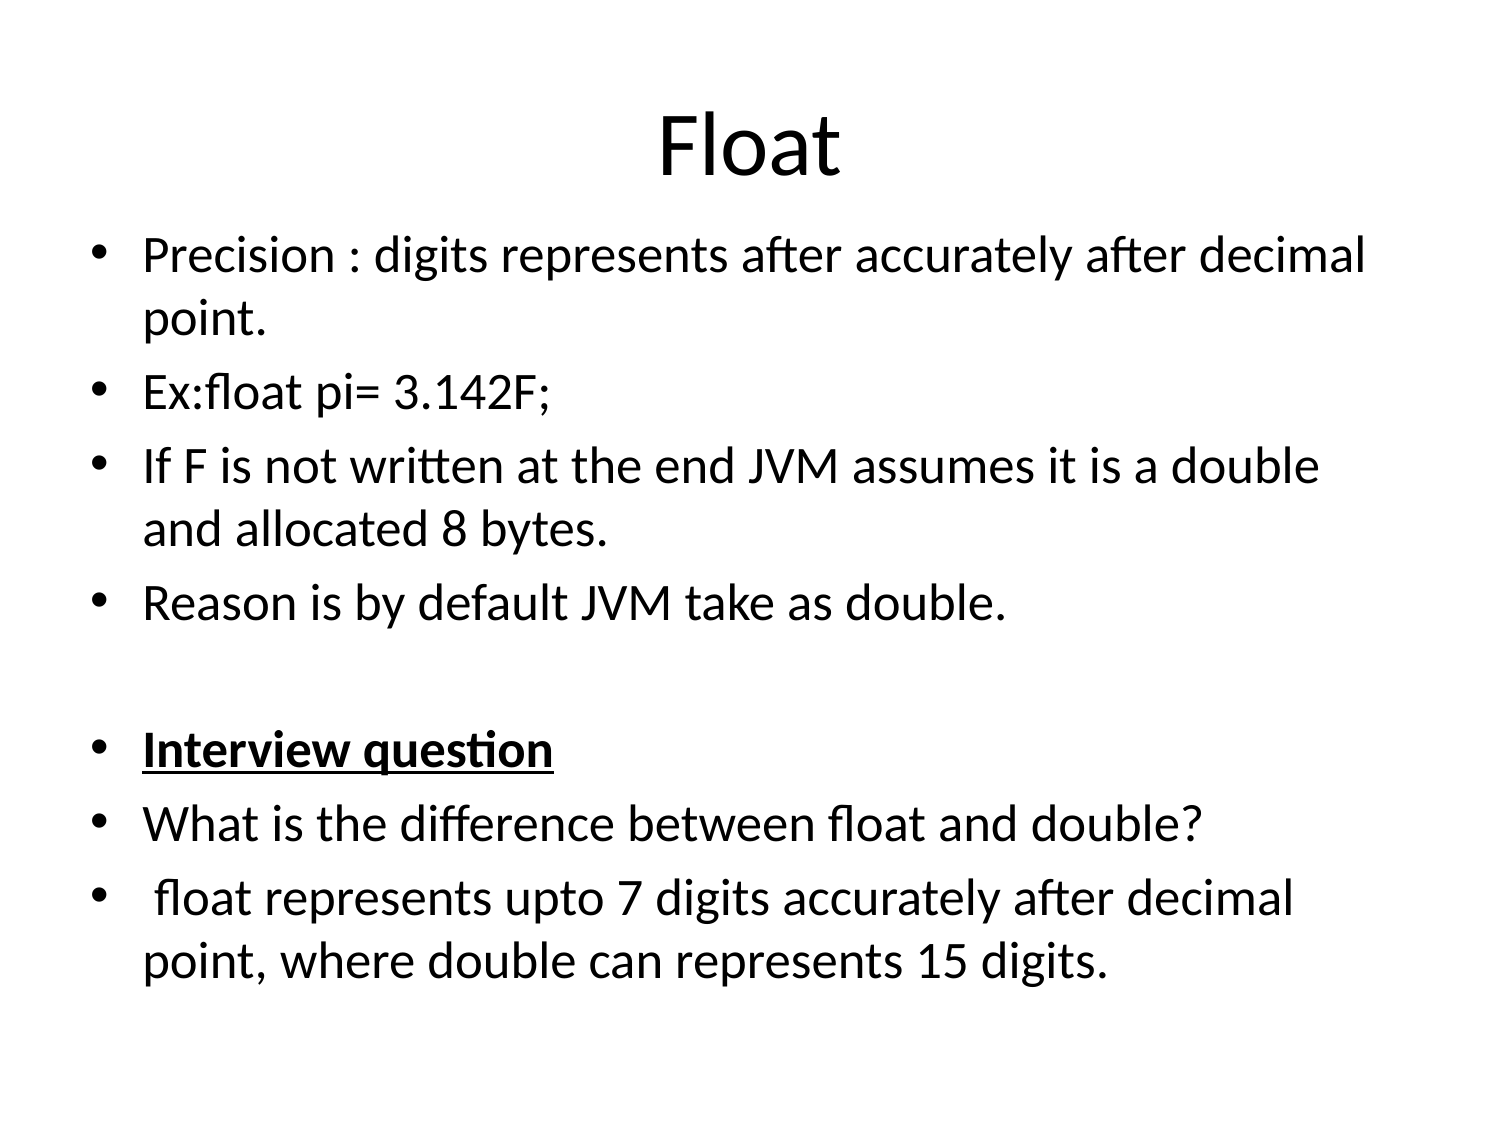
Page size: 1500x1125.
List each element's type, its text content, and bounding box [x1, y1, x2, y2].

list Precision : digits represents after accurately after decimal point. Ex:float pi= 3.142F; If F is not written at the end JVM assumes it is a double and allocated 8 bytes. Reason is by default JVM take as double. Interview question What is the difference between float and double? float represents upto 7 digits accurately after decimal point, where double can represents 15 digits. [75, 212, 1425, 1005]
title Float [75, 45, 1425, 212]
